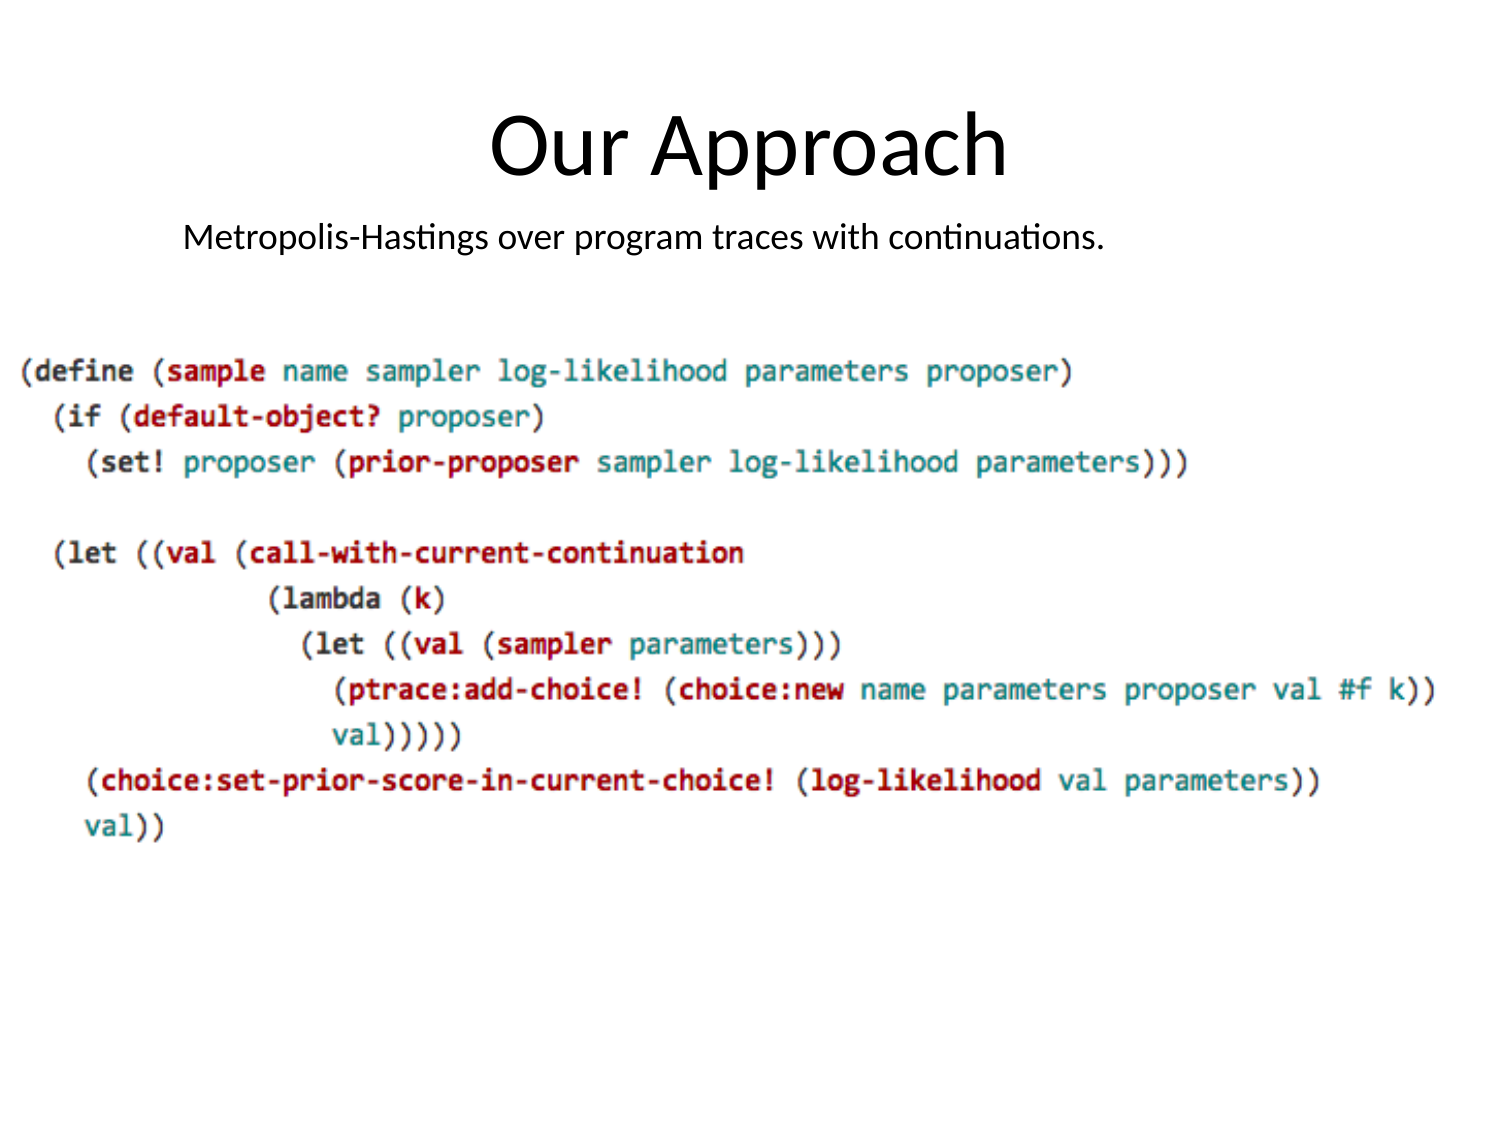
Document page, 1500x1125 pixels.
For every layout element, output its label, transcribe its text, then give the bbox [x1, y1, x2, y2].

picture [0, 334, 1500, 882]
text_box Metropolis-Hastings over program traces with continuations. [168, 204, 1130, 265]
title Our Approach [75, 45, 1425, 233]
